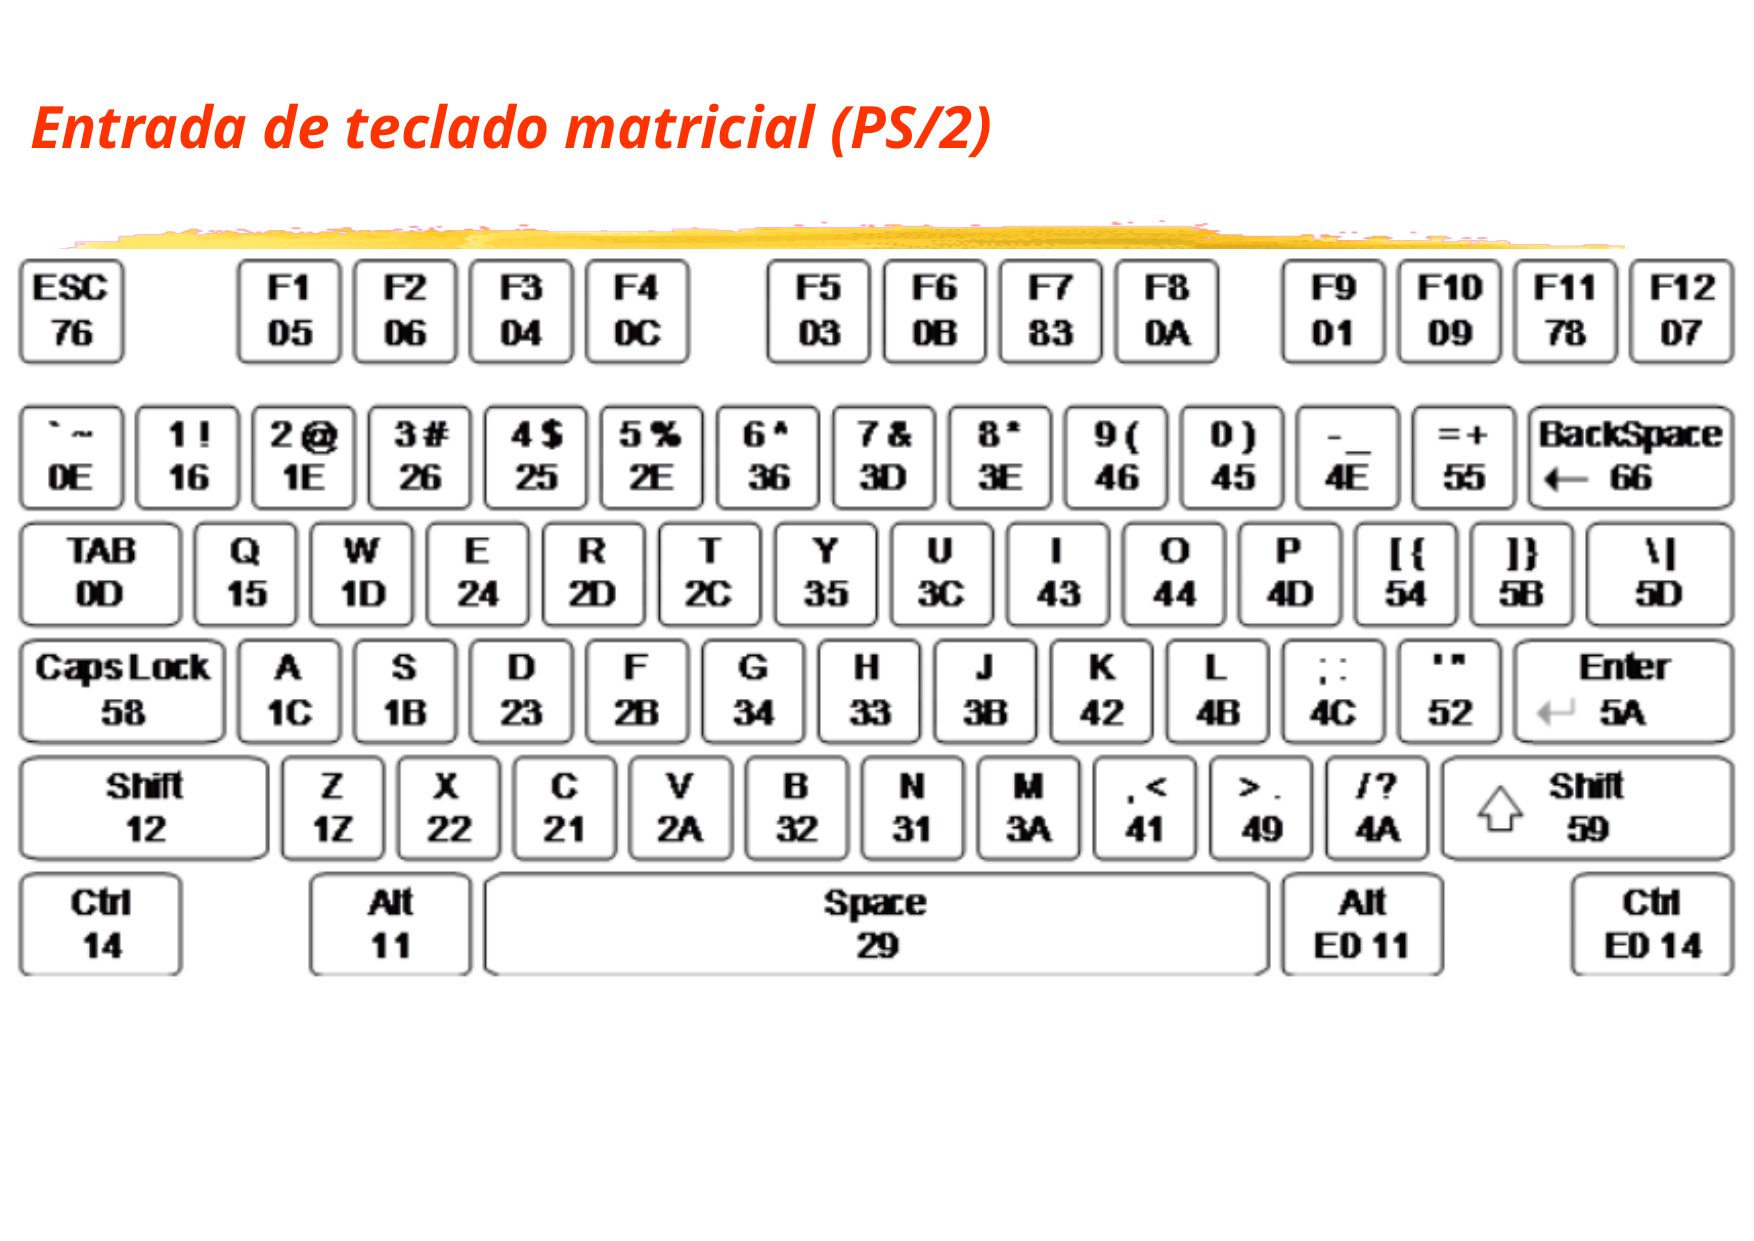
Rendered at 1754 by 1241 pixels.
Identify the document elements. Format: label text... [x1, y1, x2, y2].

title Entrada de teclado matricial (PS/2) [26, 74, 1612, 188]
picture [0, 215, 1754, 990]
